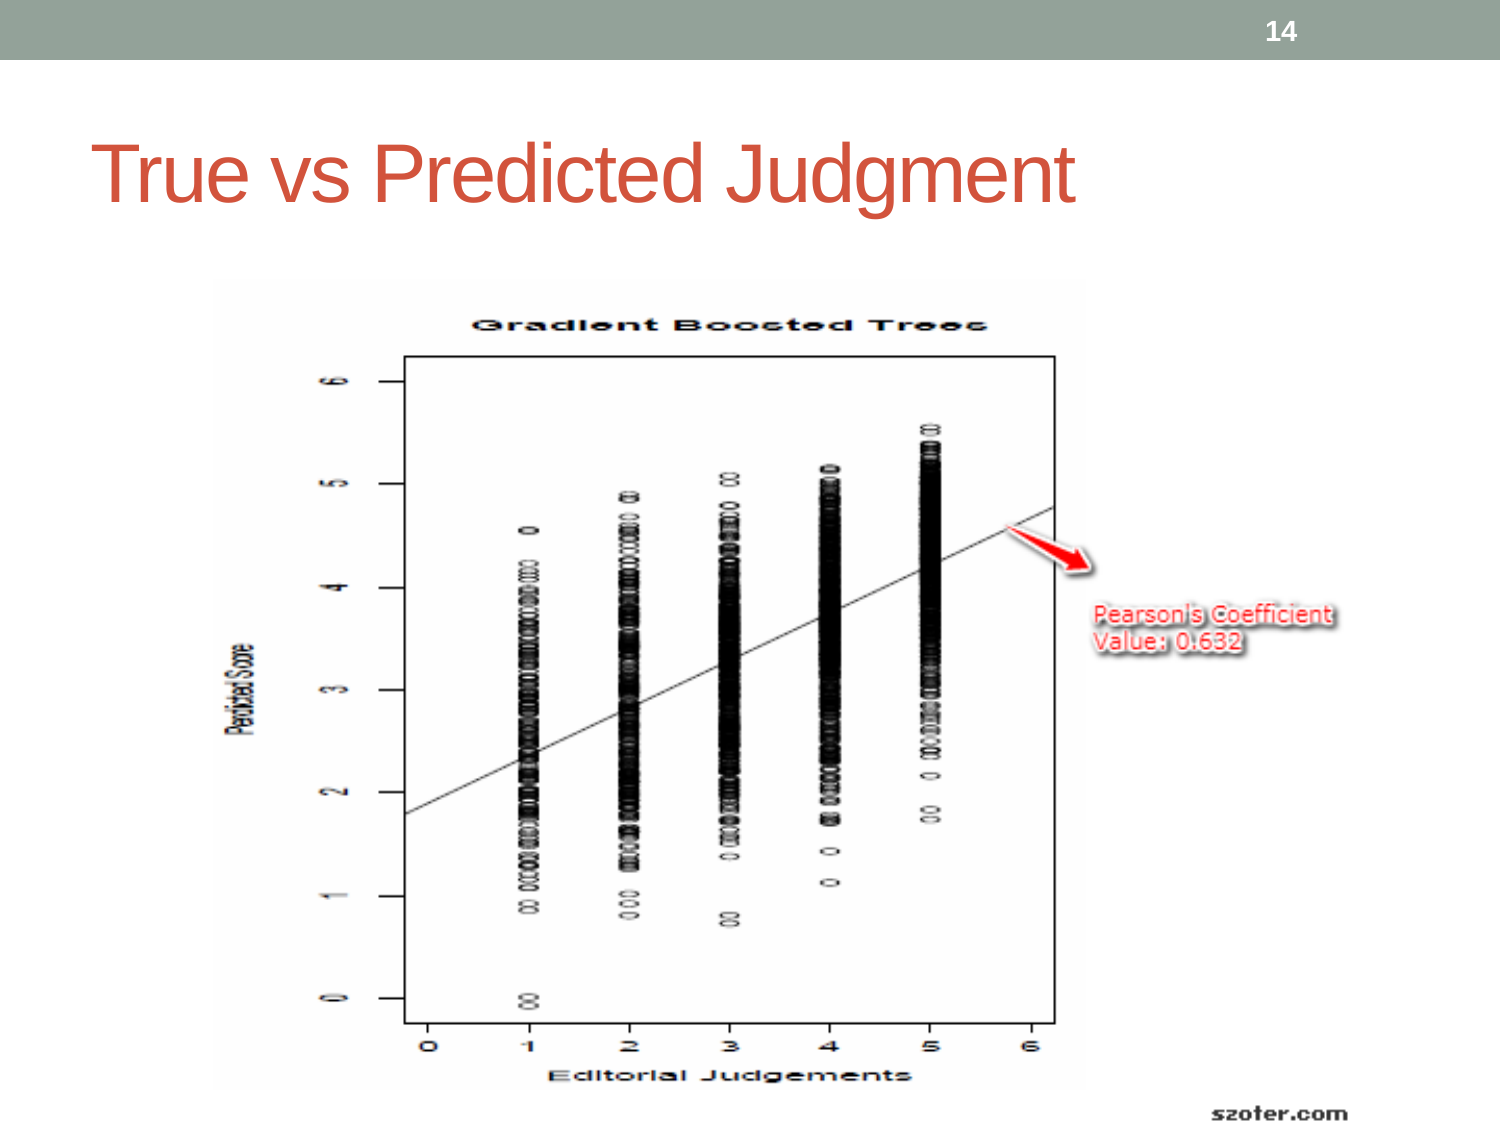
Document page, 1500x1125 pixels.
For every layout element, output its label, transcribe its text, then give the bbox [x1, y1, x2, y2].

slide_number 14 [1250, 3, 1425, 57]
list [199, 278, 1351, 1125]
title True vs Predicted Judgment [75, 87, 1425, 250]
